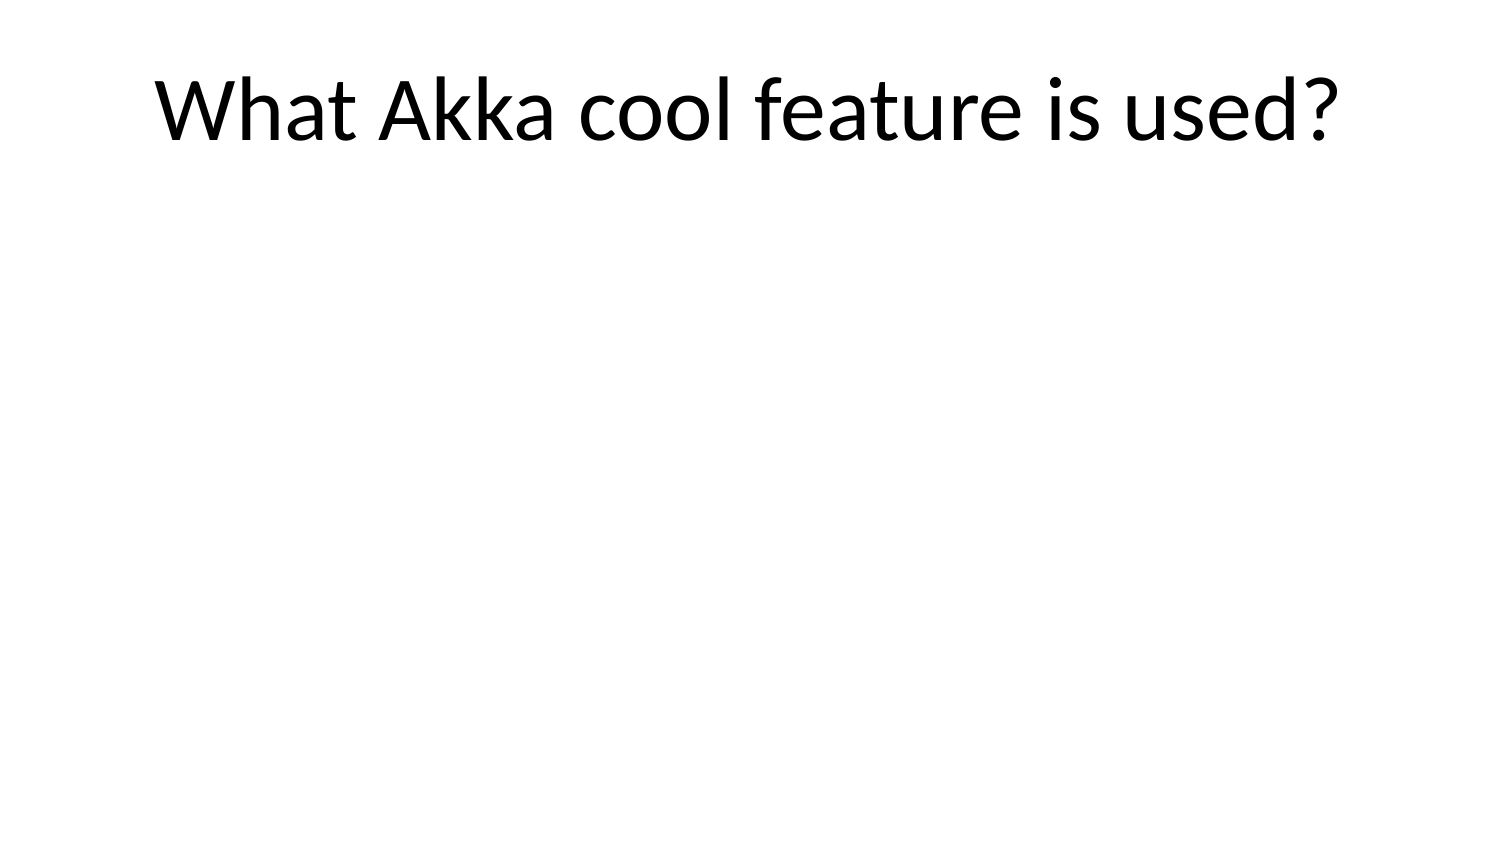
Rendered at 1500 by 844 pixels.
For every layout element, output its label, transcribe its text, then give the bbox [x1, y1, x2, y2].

title What Akka cool feature is used? [75, 33, 1425, 175]
